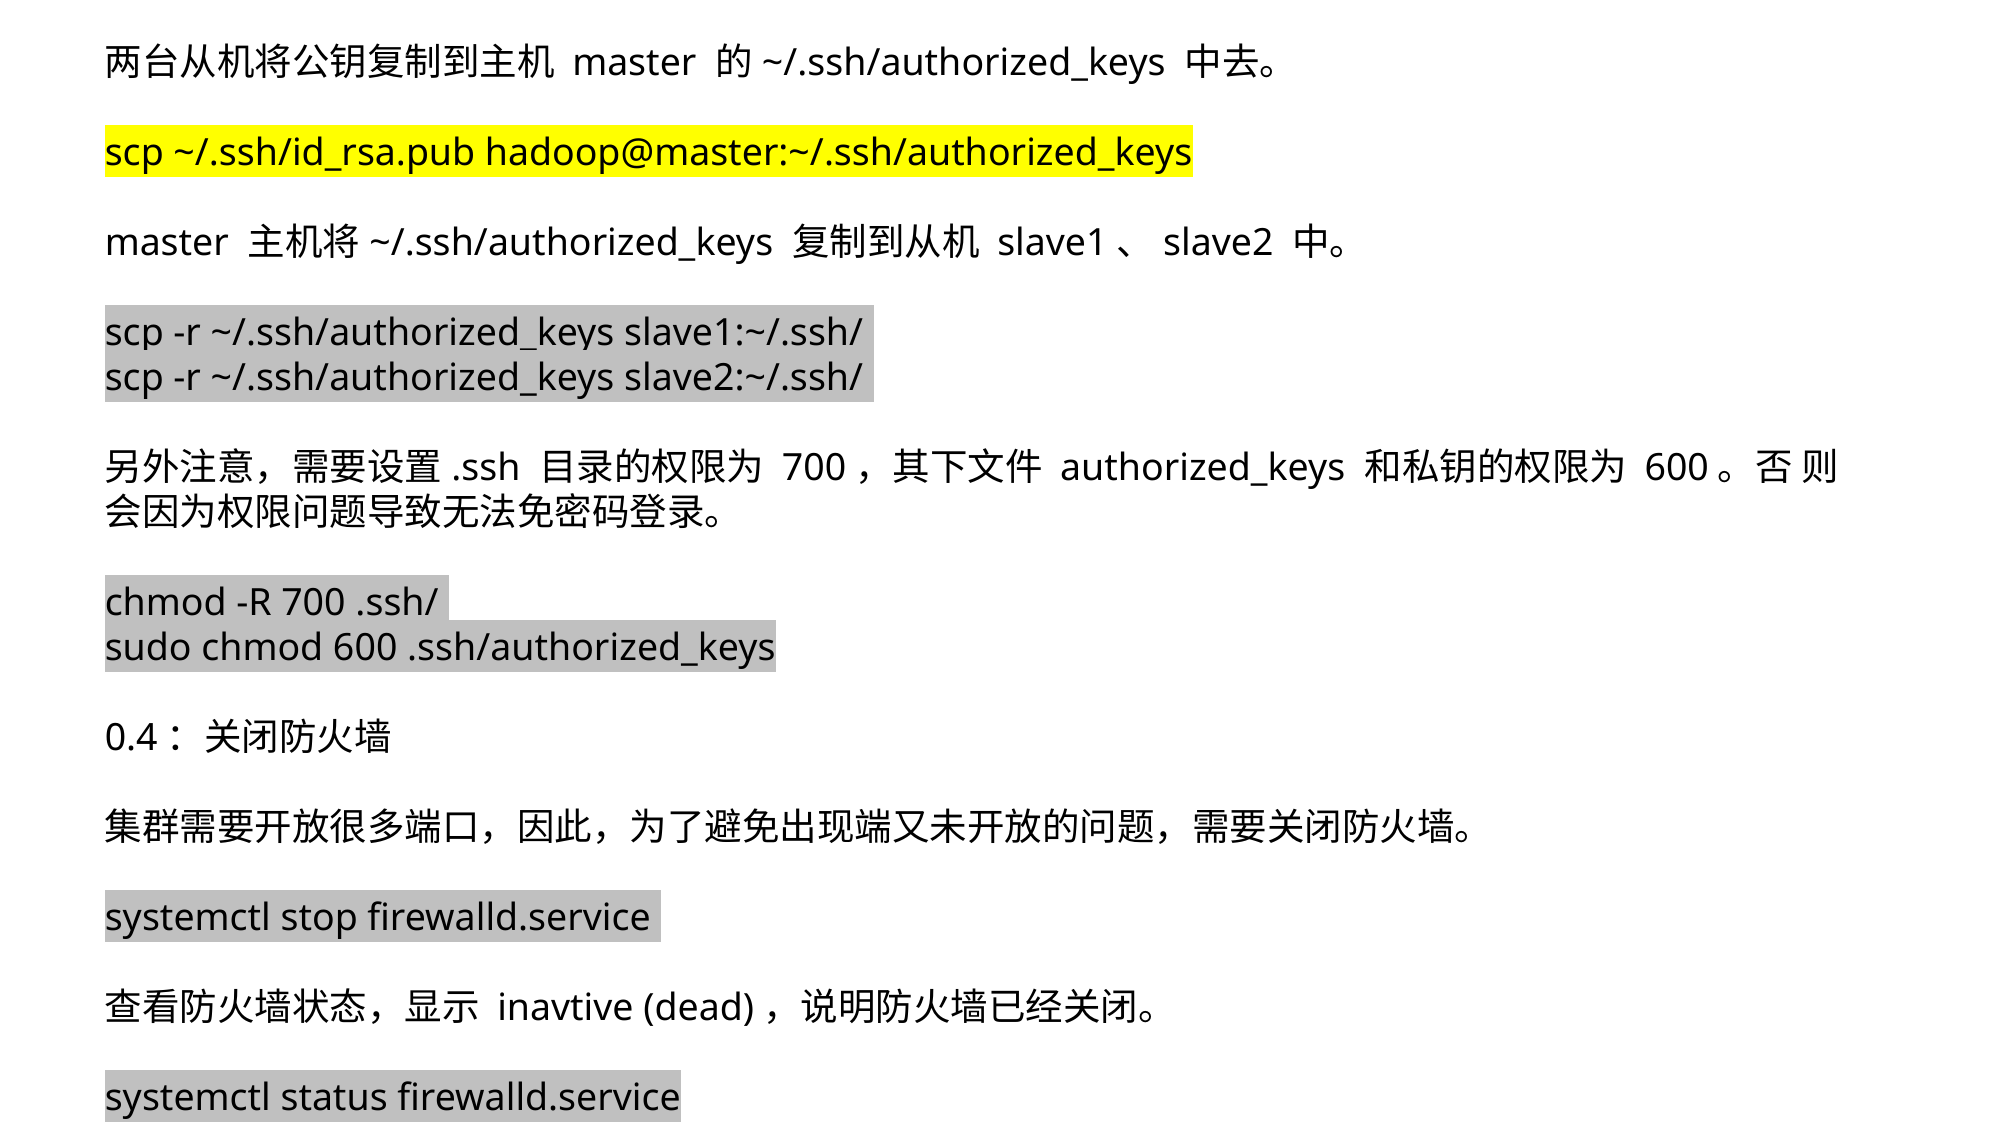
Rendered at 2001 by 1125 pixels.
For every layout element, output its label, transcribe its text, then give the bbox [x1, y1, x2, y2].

text_box 两台从机将公钥复制到主机 master 的~/.ssh/authorized_keys 中去。 scp ~/.ssh/id_rsa.pub hadoop@master:~/.ssh/authorized_keys master 主机将~/.ssh/authorized_keys 复制到从机 slave1、slave2 中。 scp -r ~/.ssh/authorized_keys slave1:~/.ssh/ scp -r ~/.ssh/authorized_keys slave2:~/.ssh/ 另外注意，需要设置.ssh ⽬录的权限为 700，其下⽂件 authorized_keys 和私钥的权限为 600。否 则会因为权限问题导致⽆法免密码登录。 chmod -R 700 .ssh/ sudo chmod 600 .ssh/authorized_keys 0.4：关闭防⽕墙 集群需要开放很多端口，因此，为了避免出现端⼜未开放的问题，需要关闭防⽕墙。 systemctl stop firewalld.service 查看防⽕墙状态，显⽰ inavtive (dead)，说明防⽕墙已经关闭。 systemctl status firewalld.service [90, 30, 1863, 1125]
